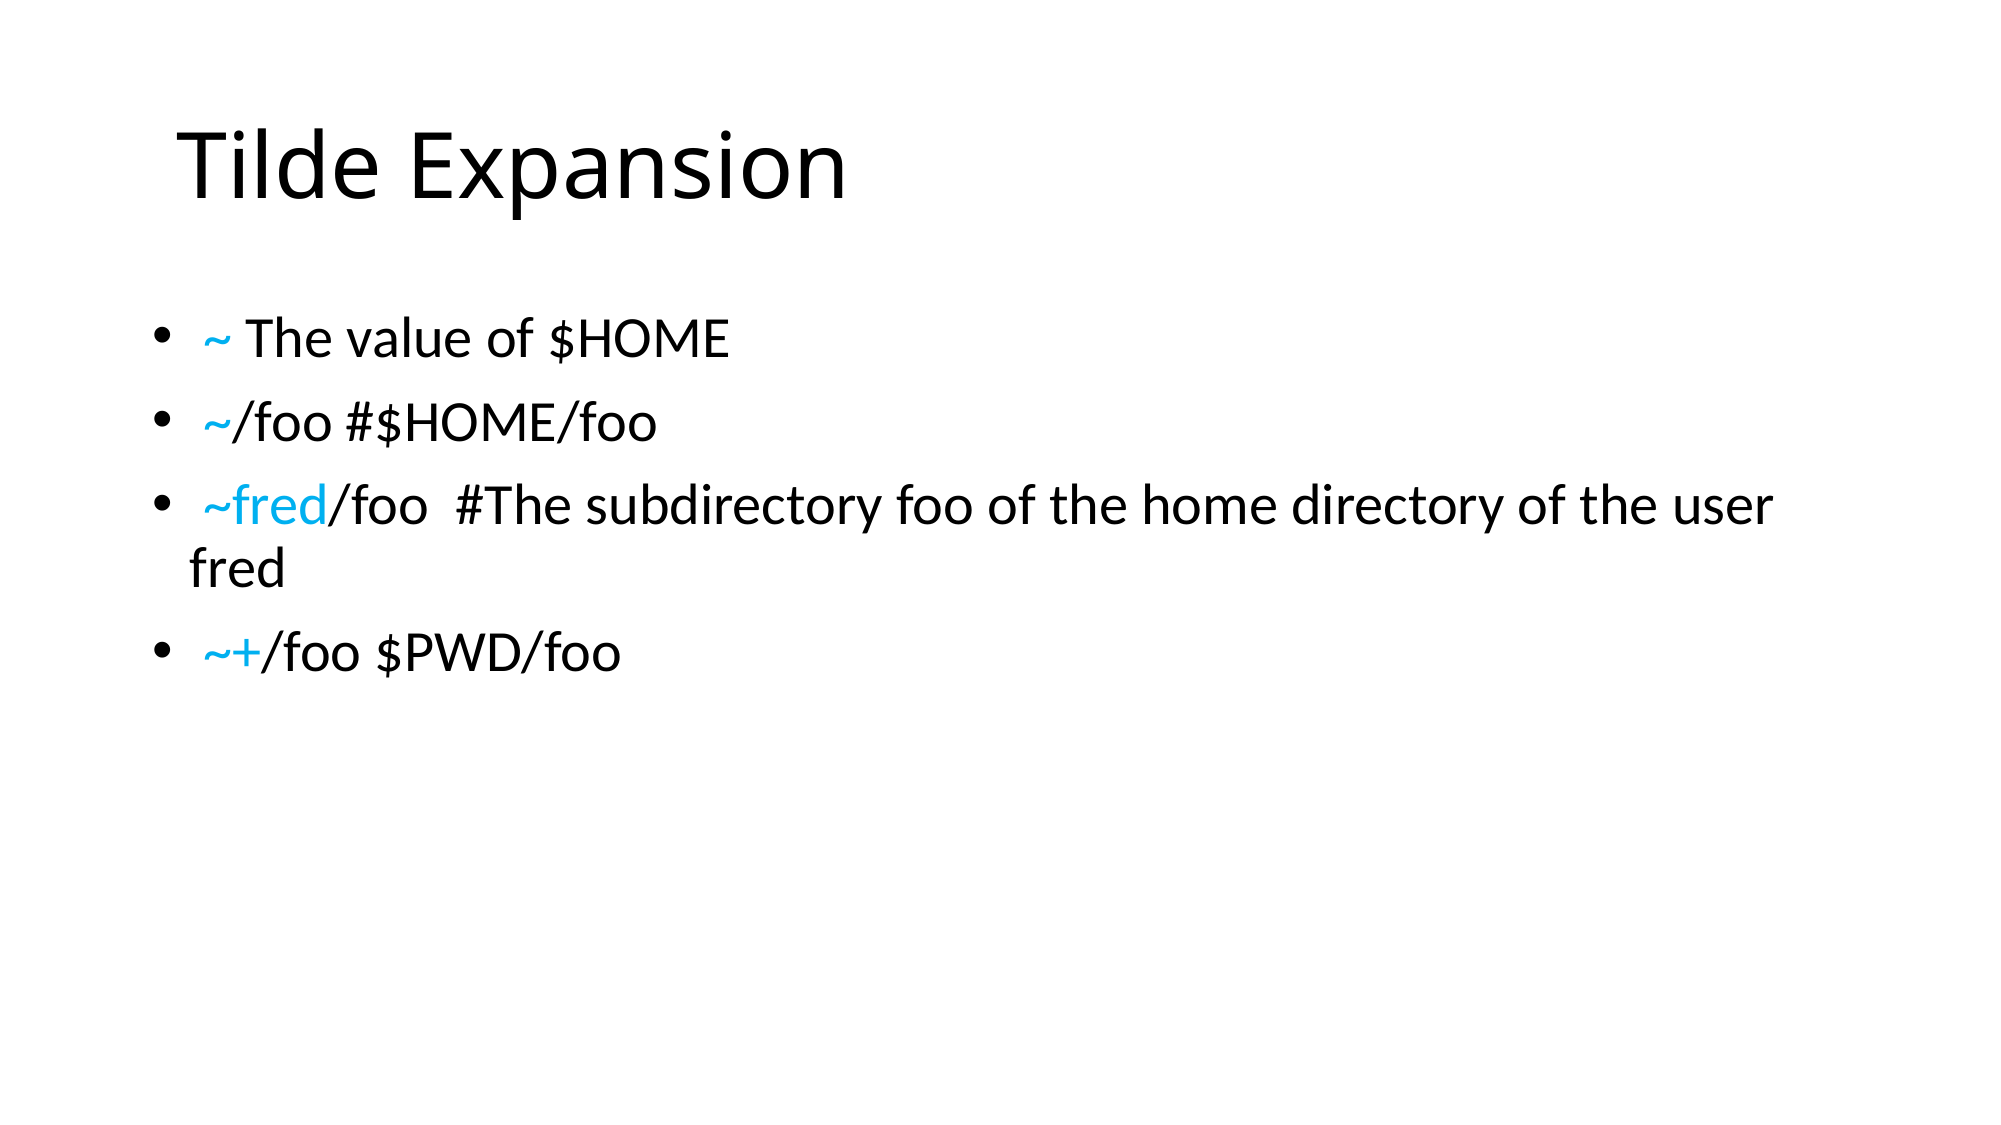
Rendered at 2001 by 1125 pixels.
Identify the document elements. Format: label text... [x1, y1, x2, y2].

title Tilde Expansion [137, 59, 1863, 278]
list ~ The value of $HOME ~/foo #$HOME/foo ~fred/foo #The subdirectory foo of the home directory of the user fred ~+/foo $PWD/foo [137, 299, 1863, 1014]
